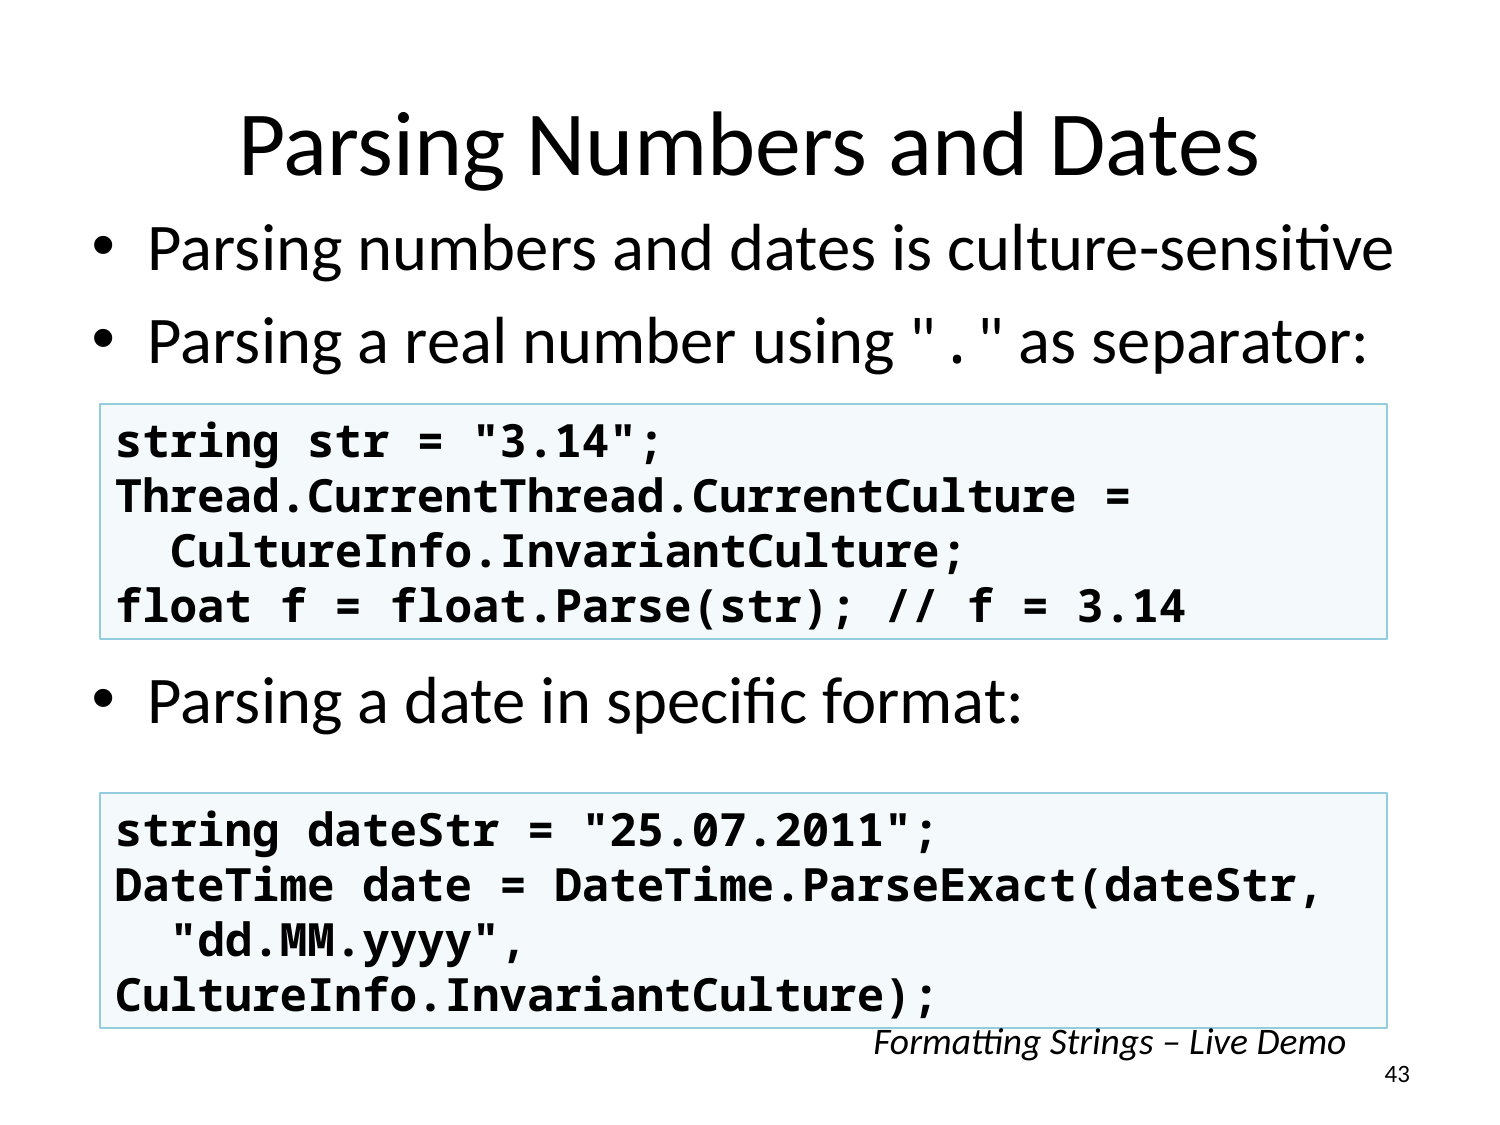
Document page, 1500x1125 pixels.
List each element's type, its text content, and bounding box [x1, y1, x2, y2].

title Parsing Numbers and Dates [75, 45, 1425, 233]
text_box string dateStr = "25.07.2011"; DateTime date = DateTime.ParseExact(dateStr, "dd.MM.yyyy", CultureInfo.InvariantCulture); [99, 793, 1387, 1028]
text_box Formatting Strings – Live Demo [832, 987, 1388, 1087]
slide_number 43 [1074, 1042, 1425, 1103]
text_box string str = "3.14"; Thread.CurrentThread.CurrentCulture = CultureInfo.InvariantCulture; float f = float.Parse(str); // f = 3.14 [99, 404, 1387, 639]
list Parsing numbers and dates is culture-sensitive Parsing a real number using "." as separator: Parsing a date in specific format: [76, 196, 1427, 939]
